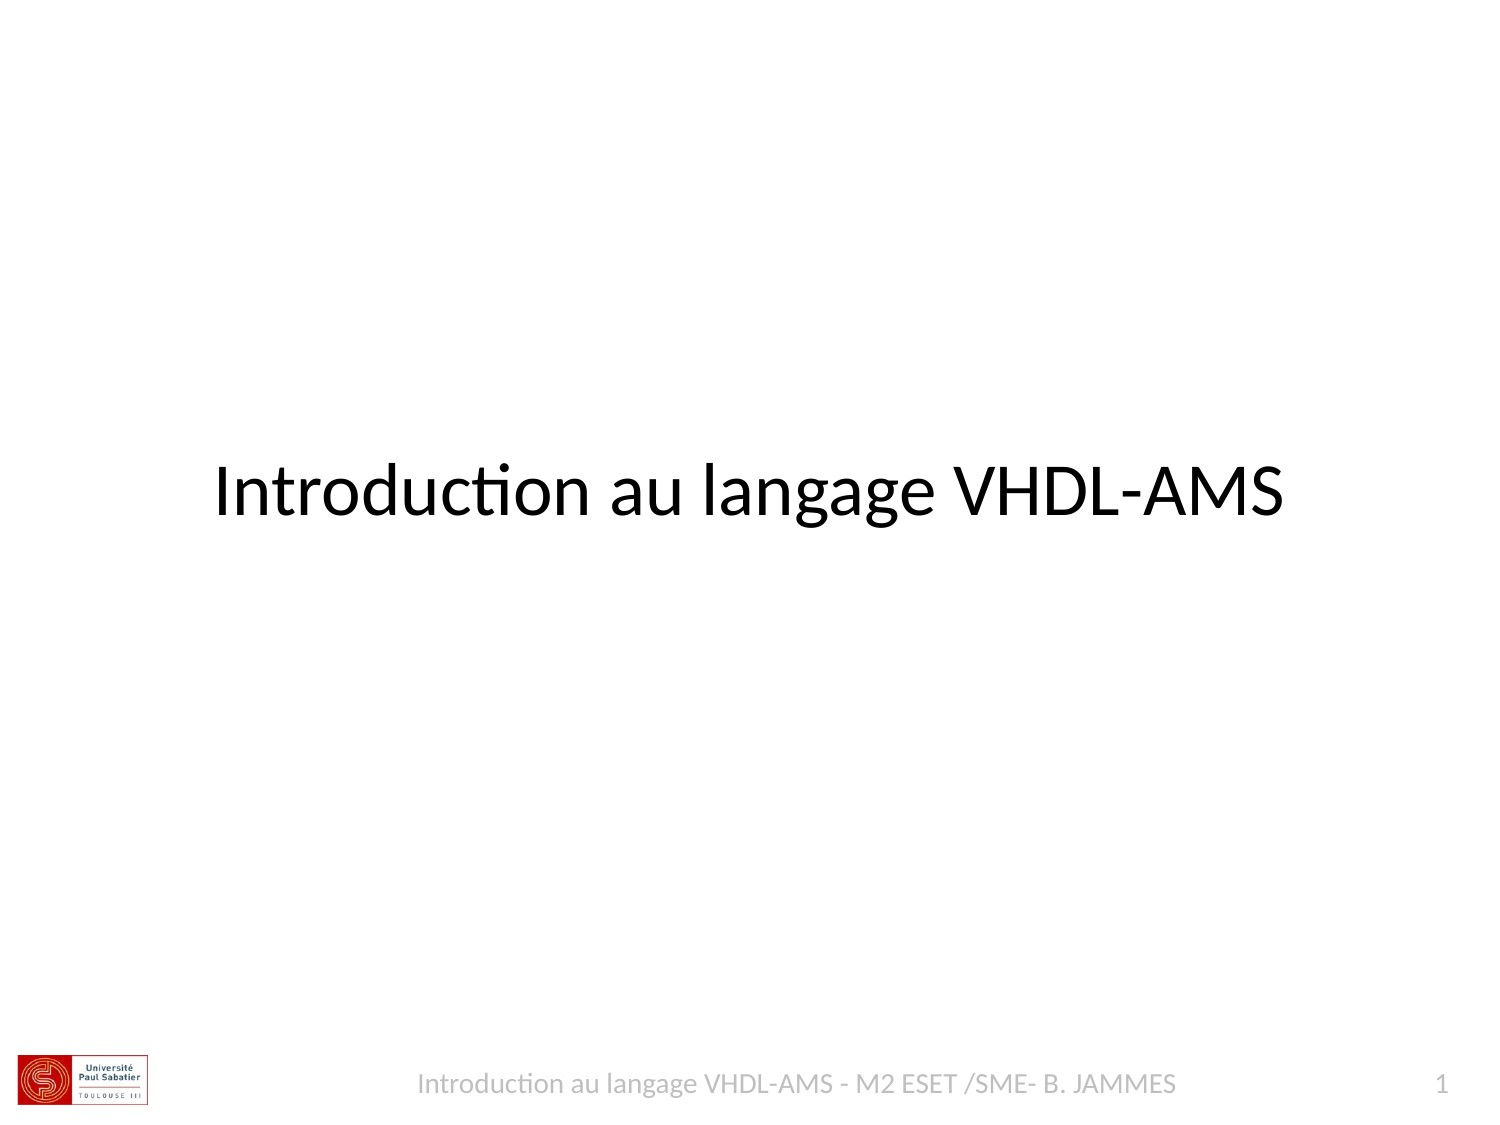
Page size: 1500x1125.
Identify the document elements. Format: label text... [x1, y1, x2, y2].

footer Introduction au langage VHDL-AMS - M2 ESET /SME- B. JAMMES [383, 1040, 1211, 1124]
slide_number 1 [1399, 1058, 1484, 1106]
picture [17, 1055, 148, 1105]
text_box Introduction au langage VHDL-AMS [194, 433, 1306, 538]
